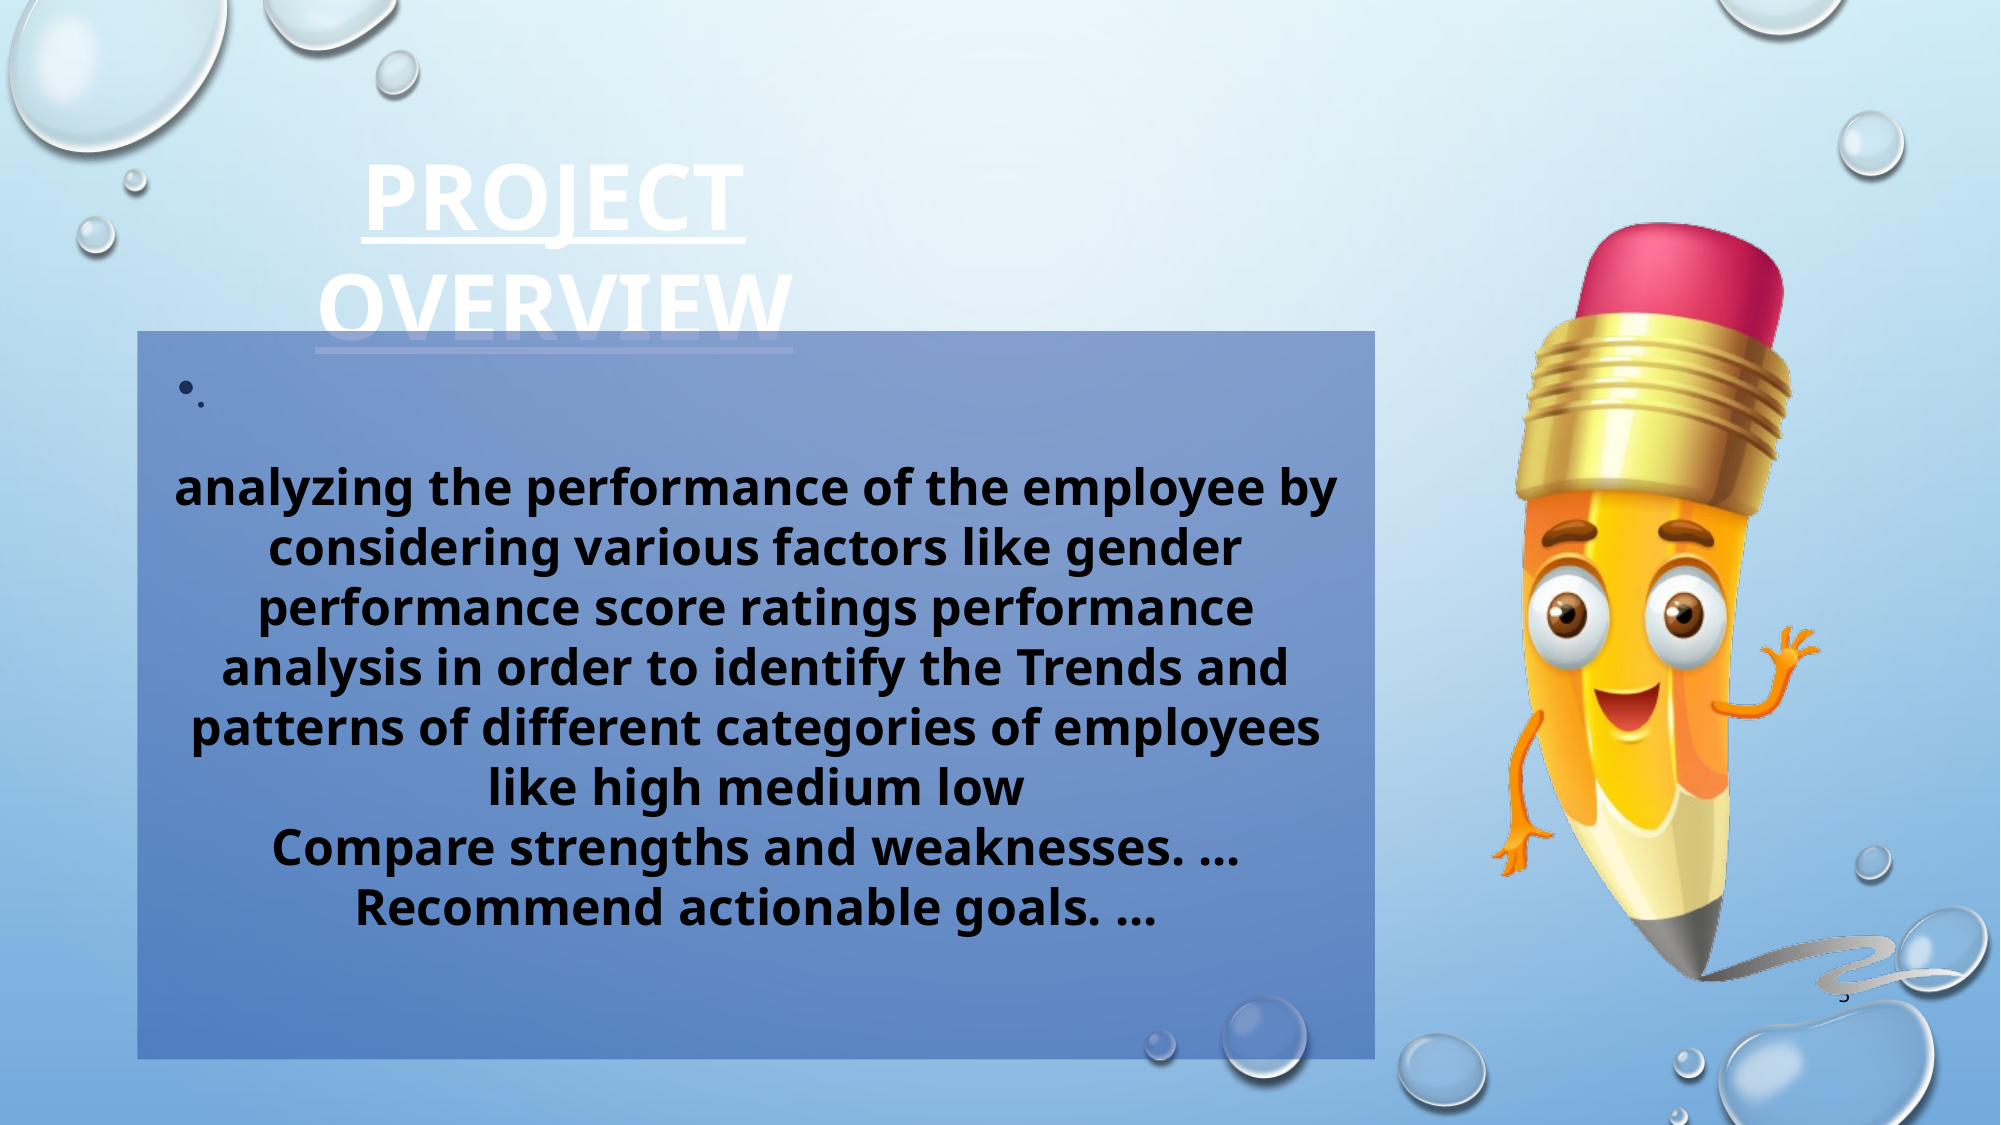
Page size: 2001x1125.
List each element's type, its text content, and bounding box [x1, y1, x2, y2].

text_box analyzing the performance of the employee by considering various factors like gender performance score ratings performance analysis in order to identify the Trends and patterns of different categories of employees like high medium low Compare strengths and weaknesses. ... Recommend actionable goals. ... [137, 331, 1375, 1060]
picture [0, 0, 2000, 1125]
title PROJECT OVERVIEW [121, 136, 985, 359]
slide_number 5 [1724, 1027, 1851, 1125]
